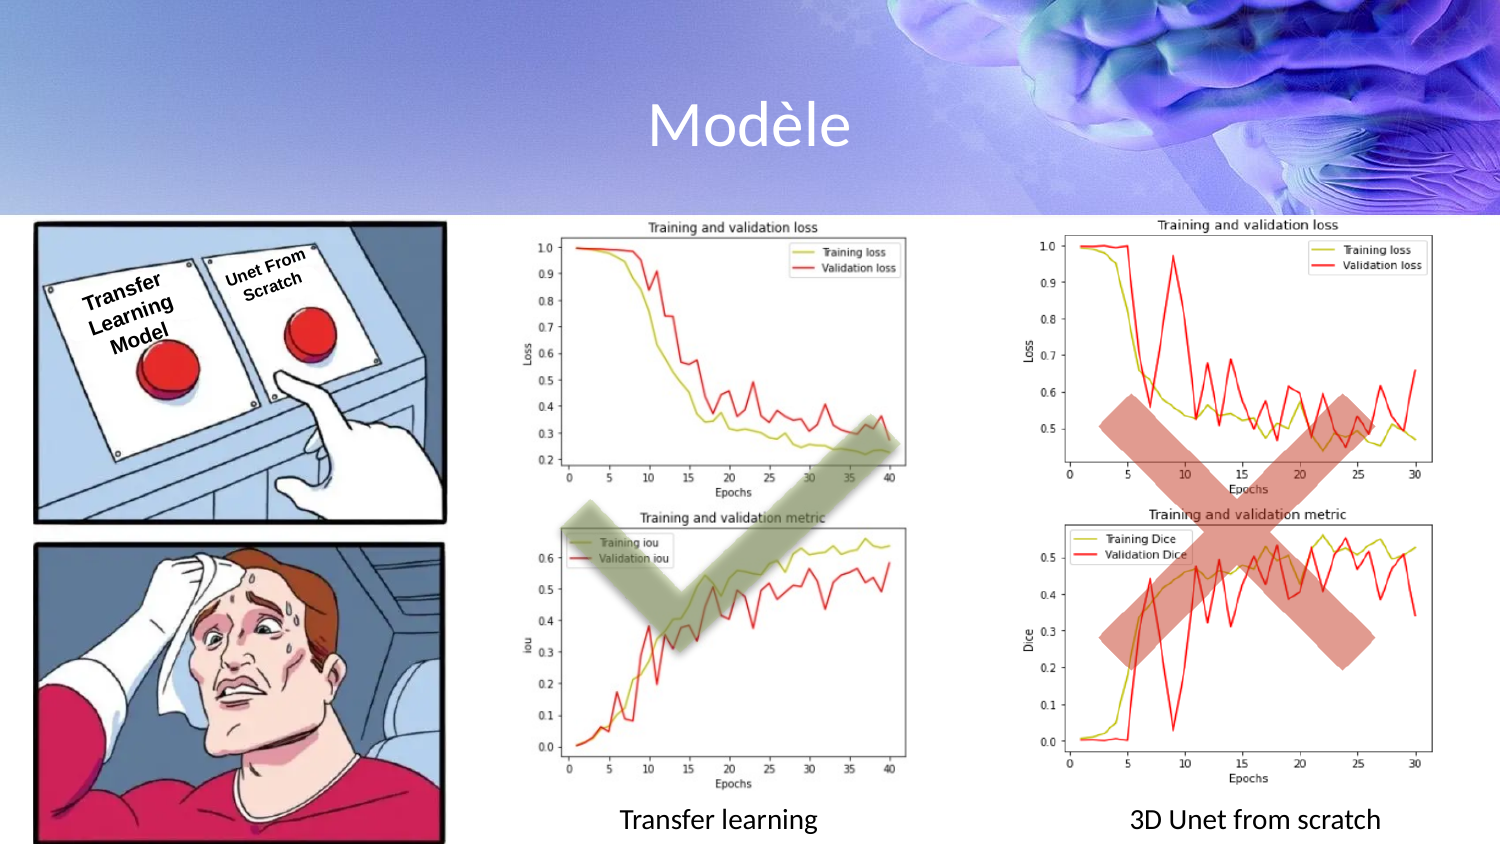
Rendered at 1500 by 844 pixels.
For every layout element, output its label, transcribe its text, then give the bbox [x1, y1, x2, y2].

text_box 3D Unet from scratch [1114, 805, 1408, 830]
text_box Transfer learning [604, 802, 839, 830]
picture [0, 0, 1500, 844]
title Modèle [51, 72, 1449, 167]
